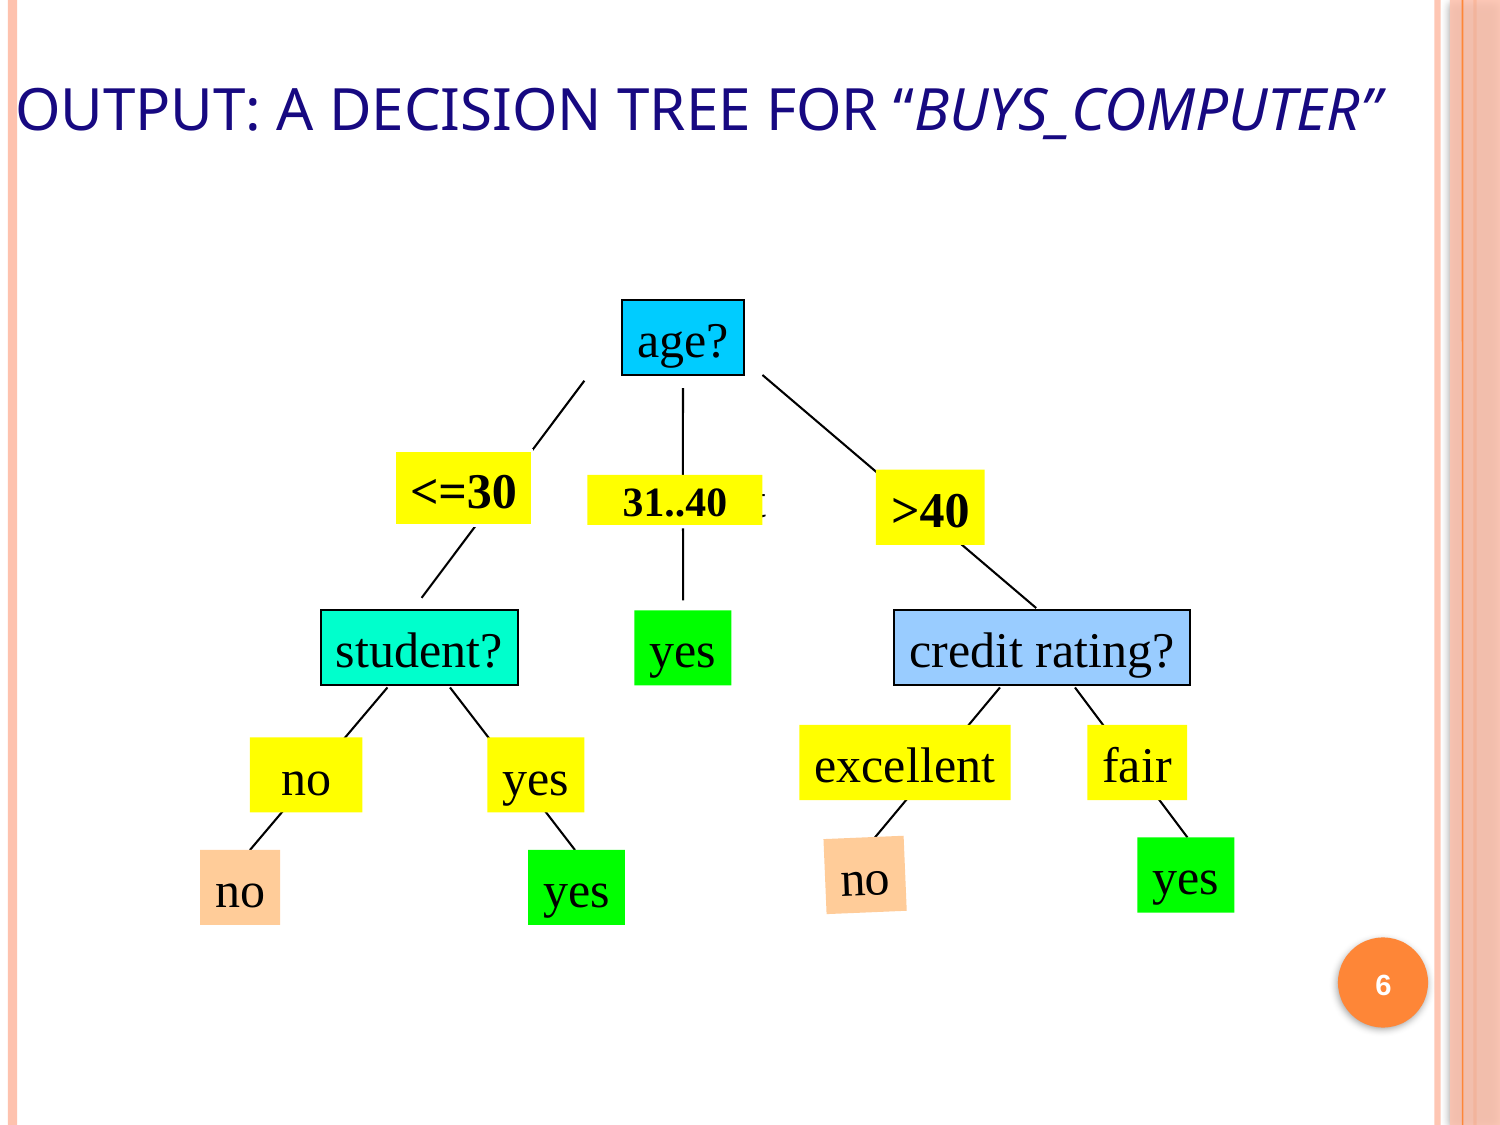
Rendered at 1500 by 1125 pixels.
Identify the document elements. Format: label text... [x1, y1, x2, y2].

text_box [199, 299, 1235, 926]
title Output: A Decision Tree for “buys_computer” [0, 50, 1500, 150]
slide_number 6 [1333, 940, 1434, 1026]
